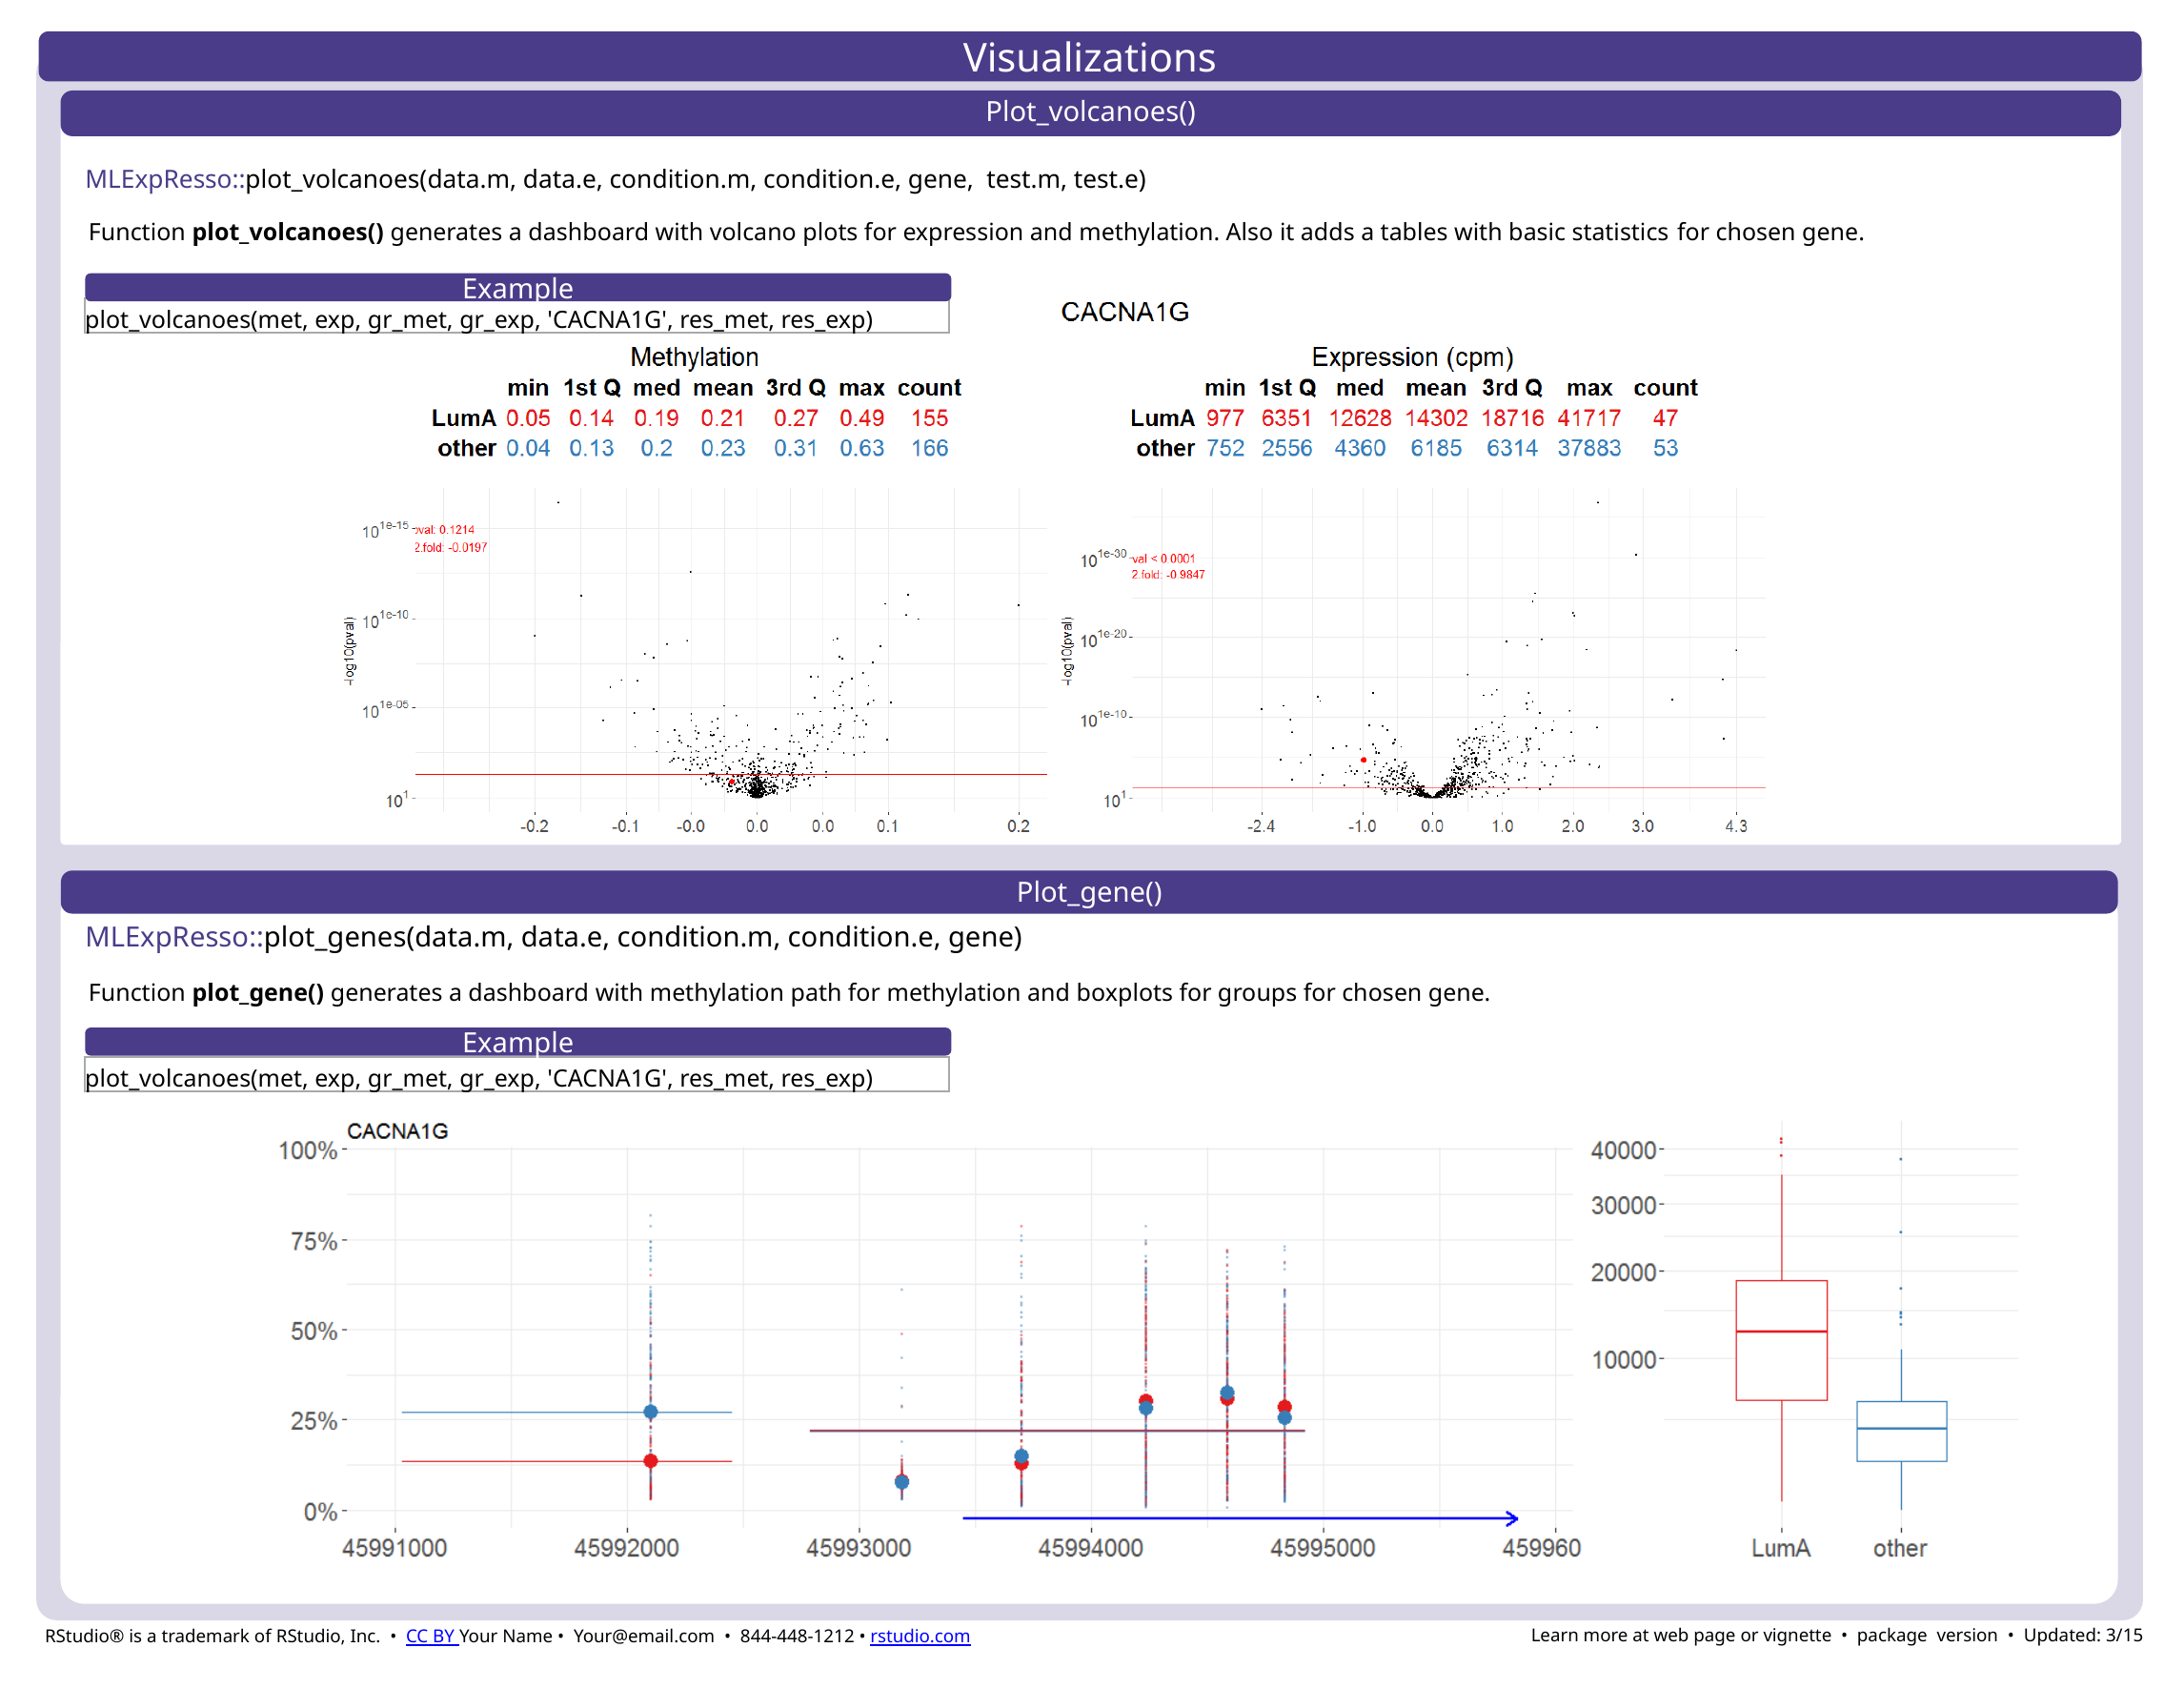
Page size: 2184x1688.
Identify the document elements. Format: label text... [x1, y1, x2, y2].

text_box MLExpResso::plot_volcanoes(data.m, data.e, condition.m, condition.e, gene, test.m, test.e) [85, 154, 1232, 205]
picture [252, 1060, 2018, 1602]
text_box Learn more at web page or vignette • package version • Updated: 3/15 [978, 1617, 2152, 1655]
text_box [36, 64, 2143, 1617]
text_box Plot_gene() [60, 870, 2118, 914]
text_box [60, 907, 2118, 1604]
text_box Function plot_gene() generates a dashboard with methylation path for methylation and boxplots for groups for chosen gene. [79, 968, 2099, 1015]
text_box MLExpResso::plot_genes(data.m, data.e, condition.m, condition.e, gene) [85, 912, 1232, 963]
text_box Function plot_volcanoes() generates a dashboard with volcano plots for expression and methylation. Also it adds a tables with basic statistics for chosen gene. [79, 208, 2099, 254]
text_box Plot_volcanoes() [60, 90, 2122, 136]
text_box RStudio® is a trademark of RStudio, Inc. • CC BY Your Name • Your@email.com • 844-448-1212 • rstudio.com [36, 1617, 1016, 1657]
text_box plot_volcanoes(met, exp, gr_met, gr_exp, 'CACNA1G', res_met, res_exp) [85, 299, 331, 334]
text_box [60, 126, 2122, 845]
picture [335, 297, 1771, 839]
text_box plot_volcanoes(met, exp, gr_met, gr_exp, 'CACNA1G', res_met, res_exp) [85, 1057, 252, 1092]
text_box Example [85, 1027, 952, 1056]
text_box Example [85, 273, 952, 302]
text_box Visualizations [38, 31, 2142, 82]
